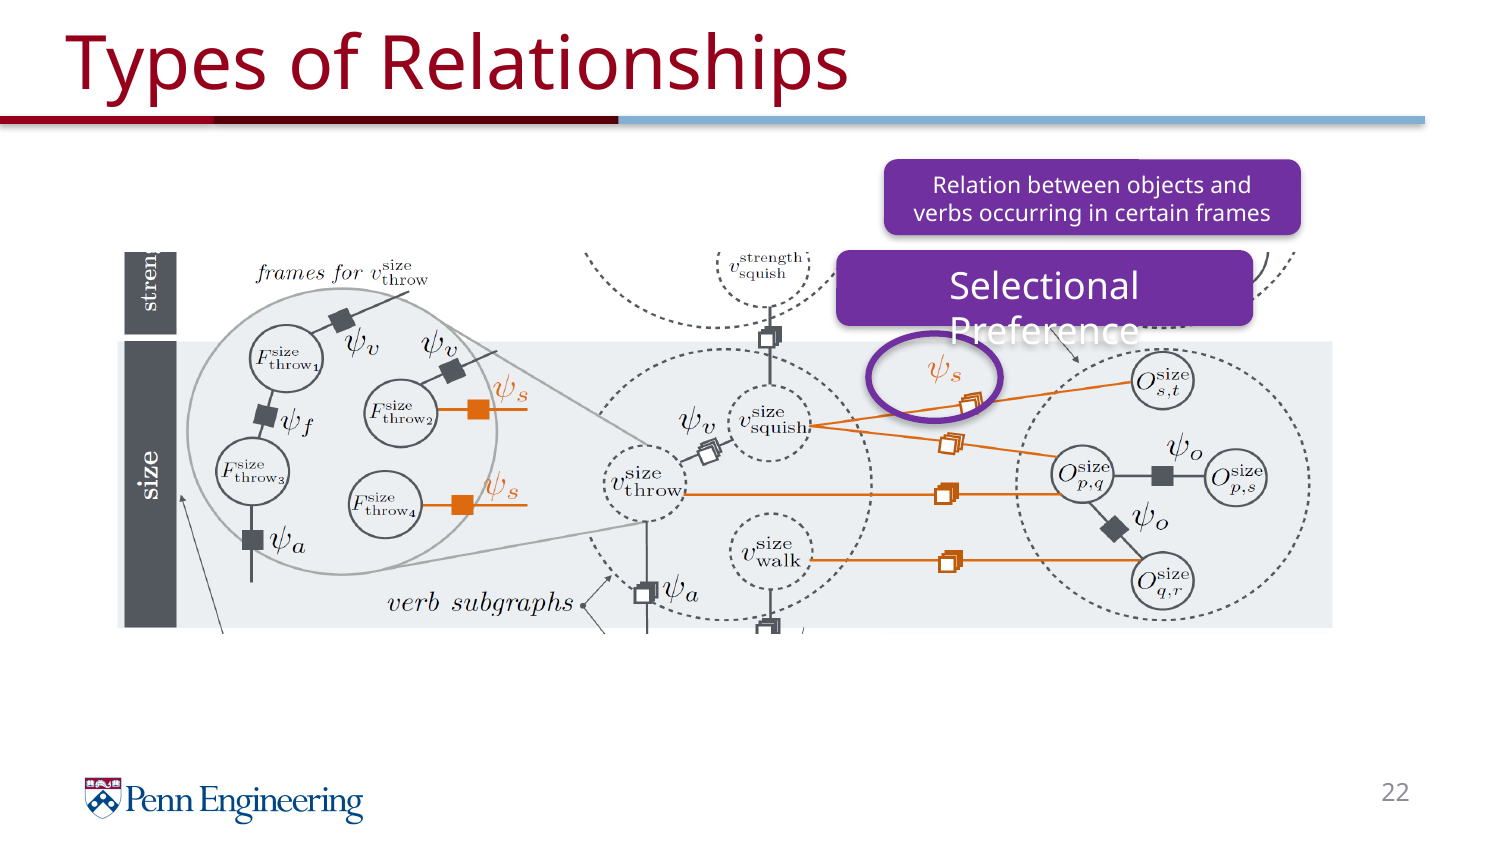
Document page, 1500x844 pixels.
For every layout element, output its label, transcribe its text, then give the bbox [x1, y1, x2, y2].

picture [75, 770, 372, 828]
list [74, 252, 1359, 634]
slide_number 22 [1074, 770, 1425, 816]
title Types of Relationships [50, 2, 1401, 117]
text_box Relation between objects and verbs occurring in certain frames [883, 159, 1301, 236]
